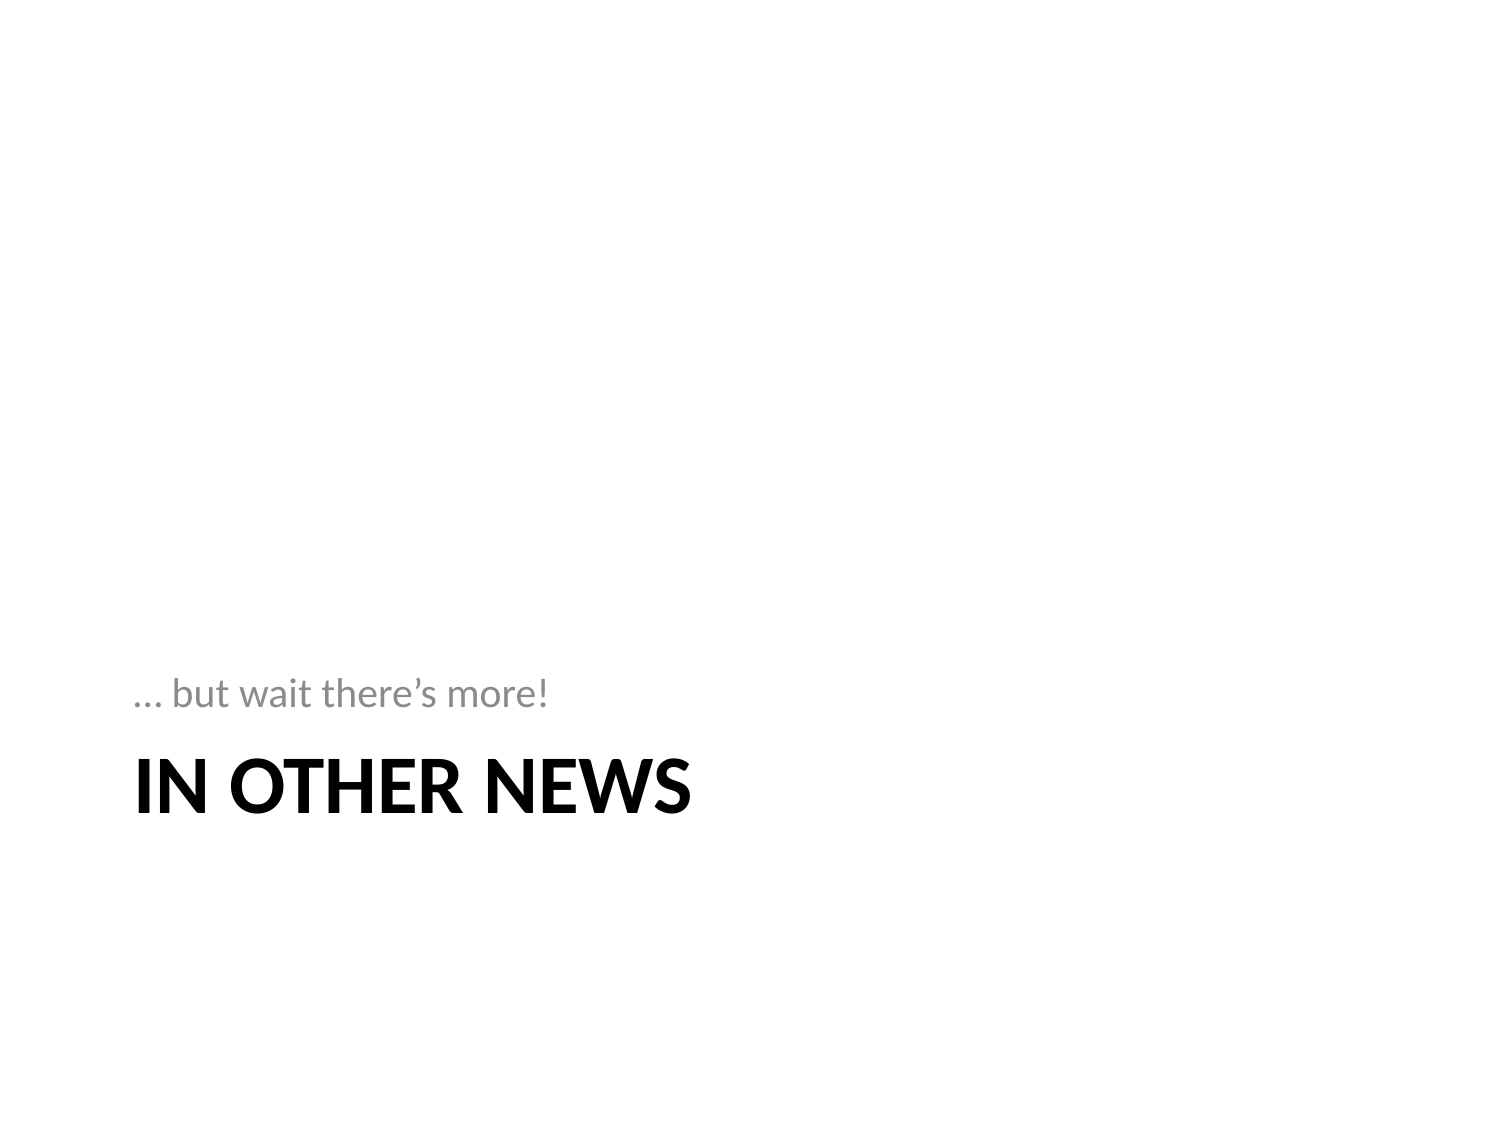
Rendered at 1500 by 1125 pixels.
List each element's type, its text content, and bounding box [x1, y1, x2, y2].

title In Other News [118, 723, 1394, 947]
list … but wait there’s more! [118, 476, 1394, 723]
